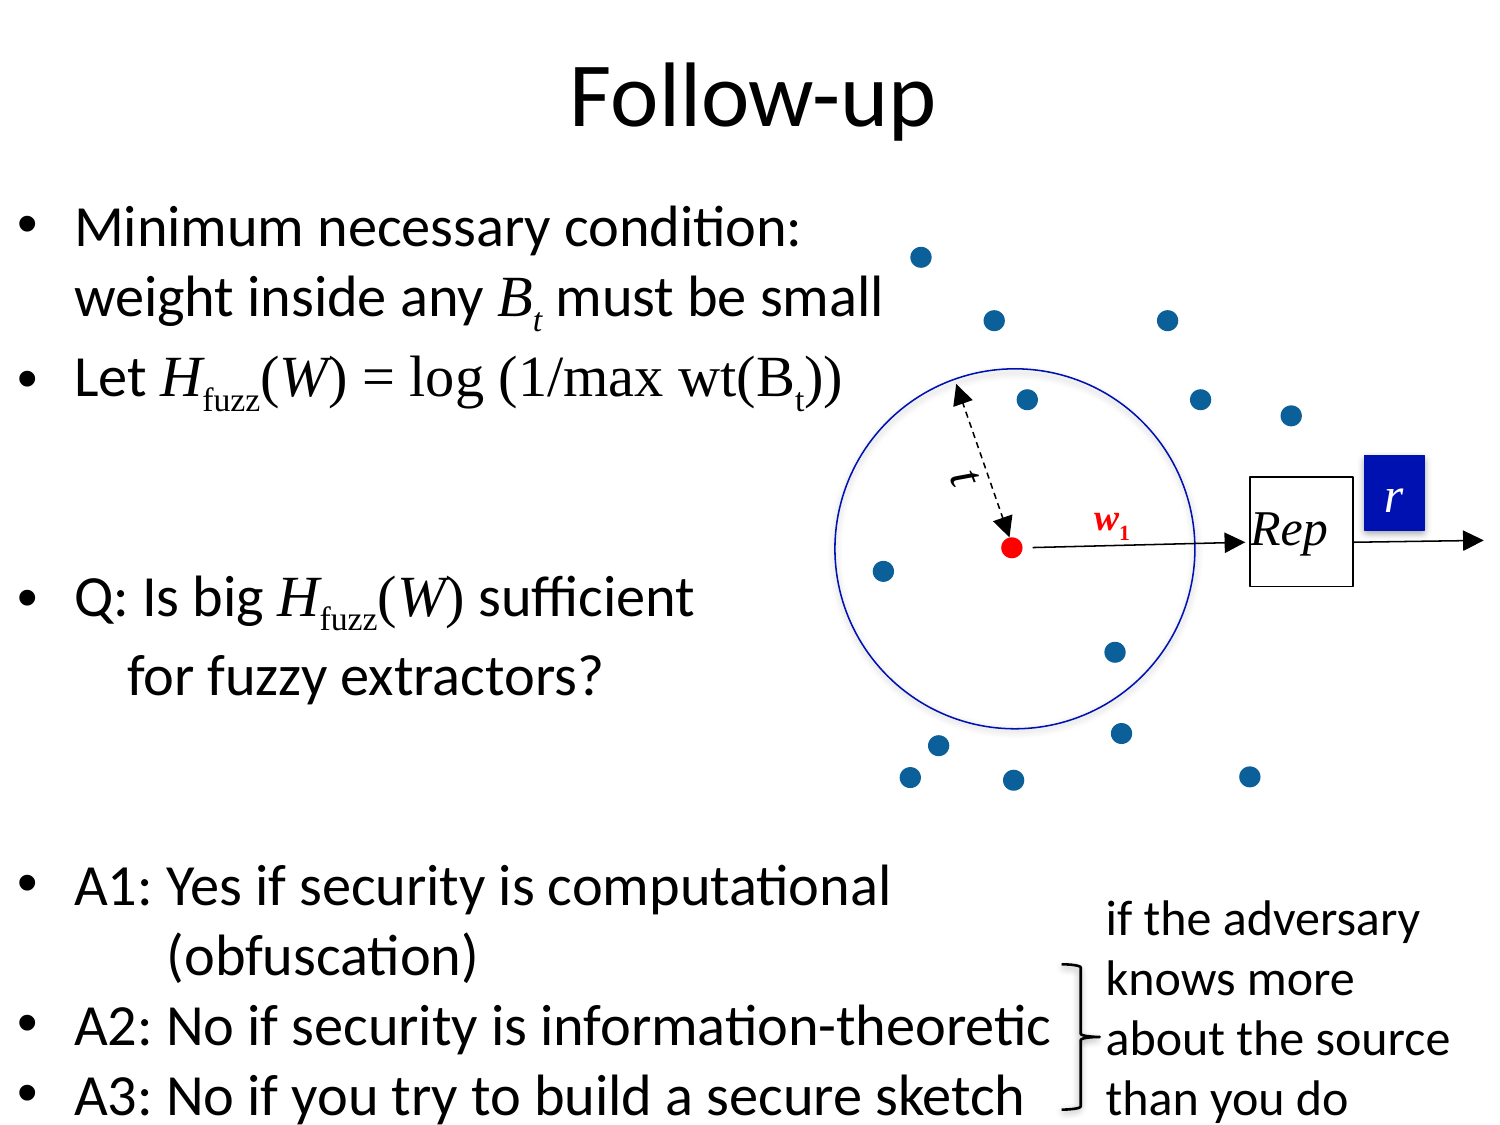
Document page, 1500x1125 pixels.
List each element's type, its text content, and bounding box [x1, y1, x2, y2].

text_box Minimum necessary condition: weight inside any Bt must be small Let Hfuzz(W) = log (1/max wt(Bt)) Q: Is big Hfuzz(W) sufficient for fuzzy extractors? A1: Yes if security is computational (obfuscation) A2: No if security is information-theoretic A3: No if you try to build a secure sketch [3, 181, 1206, 1125]
text_box [1419, 455, 1425, 531]
text_box [1249, 476, 1353, 587]
text_box if the adversary knows more about the source than you do [1206, 878, 1500, 1125]
text_box [1280, 405, 1302, 427]
text_box [1364, 455, 1369, 531]
text_box Rep [1235, 488, 1343, 564]
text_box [955, 383, 1010, 538]
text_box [1032, 541, 1246, 548]
text_box r [1369, 455, 1419, 531]
text_box [1239, 766, 1261, 788]
title Follow-up [24, 0, 1483, 184]
text_box [1206, 390, 1212, 409]
